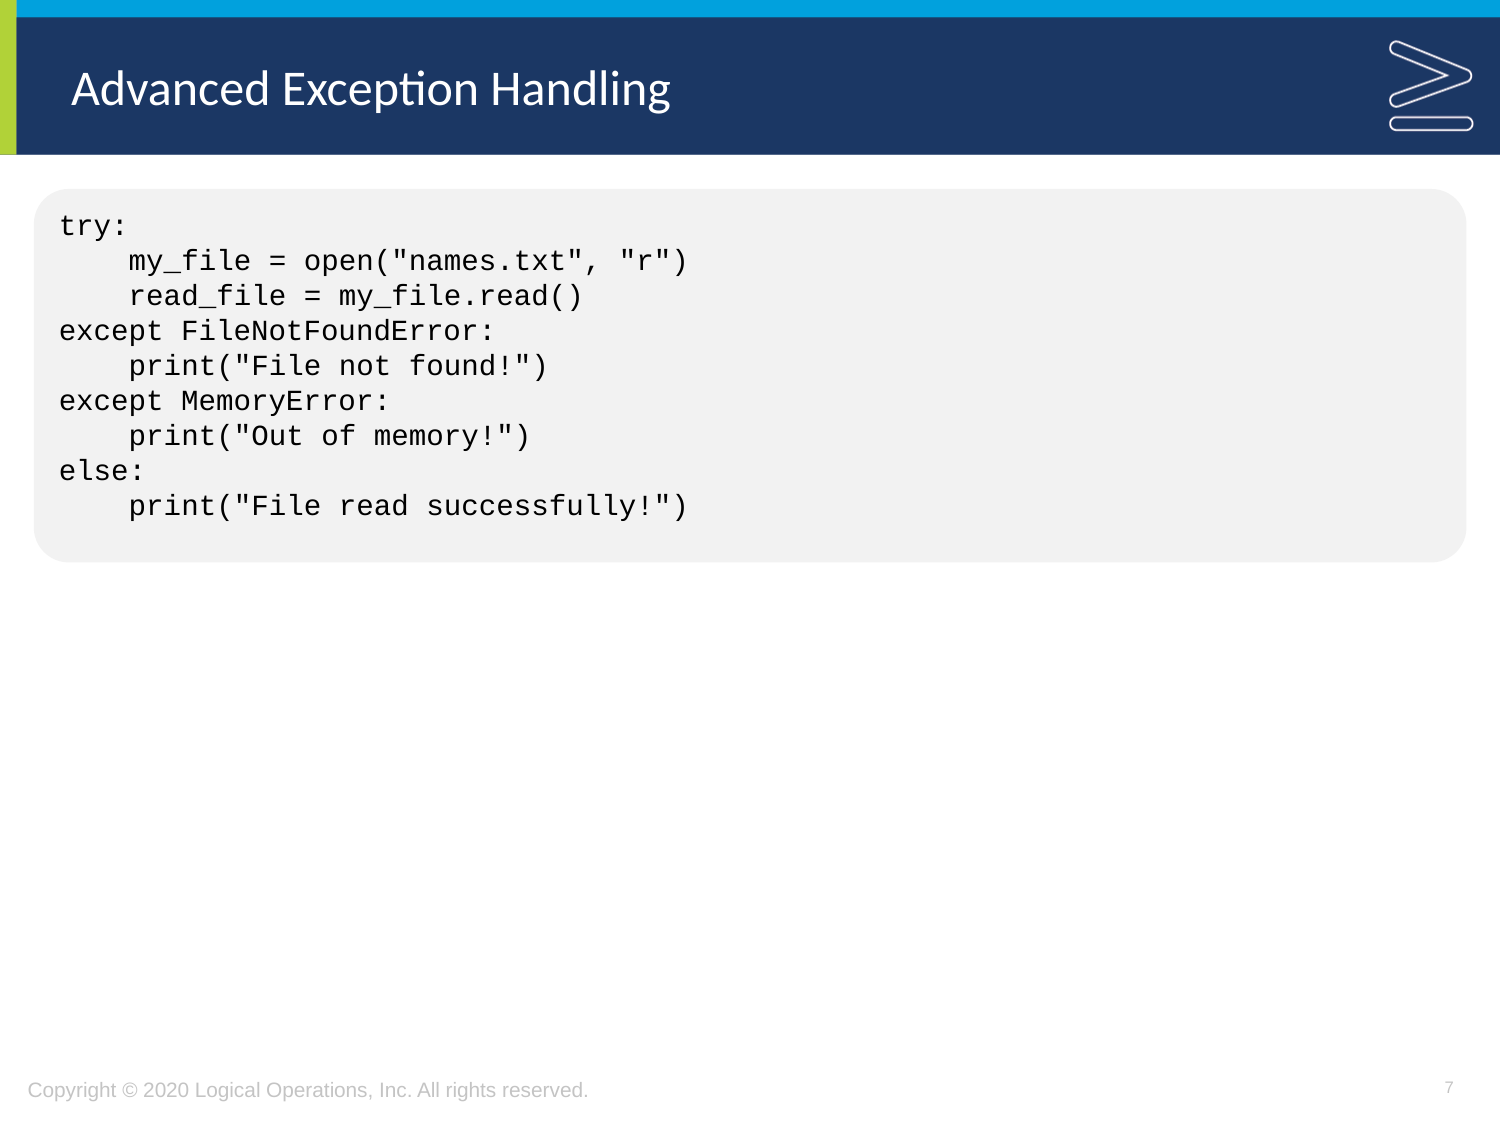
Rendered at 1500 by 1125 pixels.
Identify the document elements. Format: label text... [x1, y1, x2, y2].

picture [1350, 18, 1500, 155]
slide_number 7 [1118, 1057, 1469, 1118]
title Advanced Exception Handling [56, 16, 1350, 155]
text_box try: my_file = open("names.txt", "r") read_file = my_file.read() except FileNotFoundError: print("File not found!") except MemoryError: print("Out of memory!") else: print("File read successfully!") [33, 188, 1467, 563]
picture [0, 0, 56, 155]
